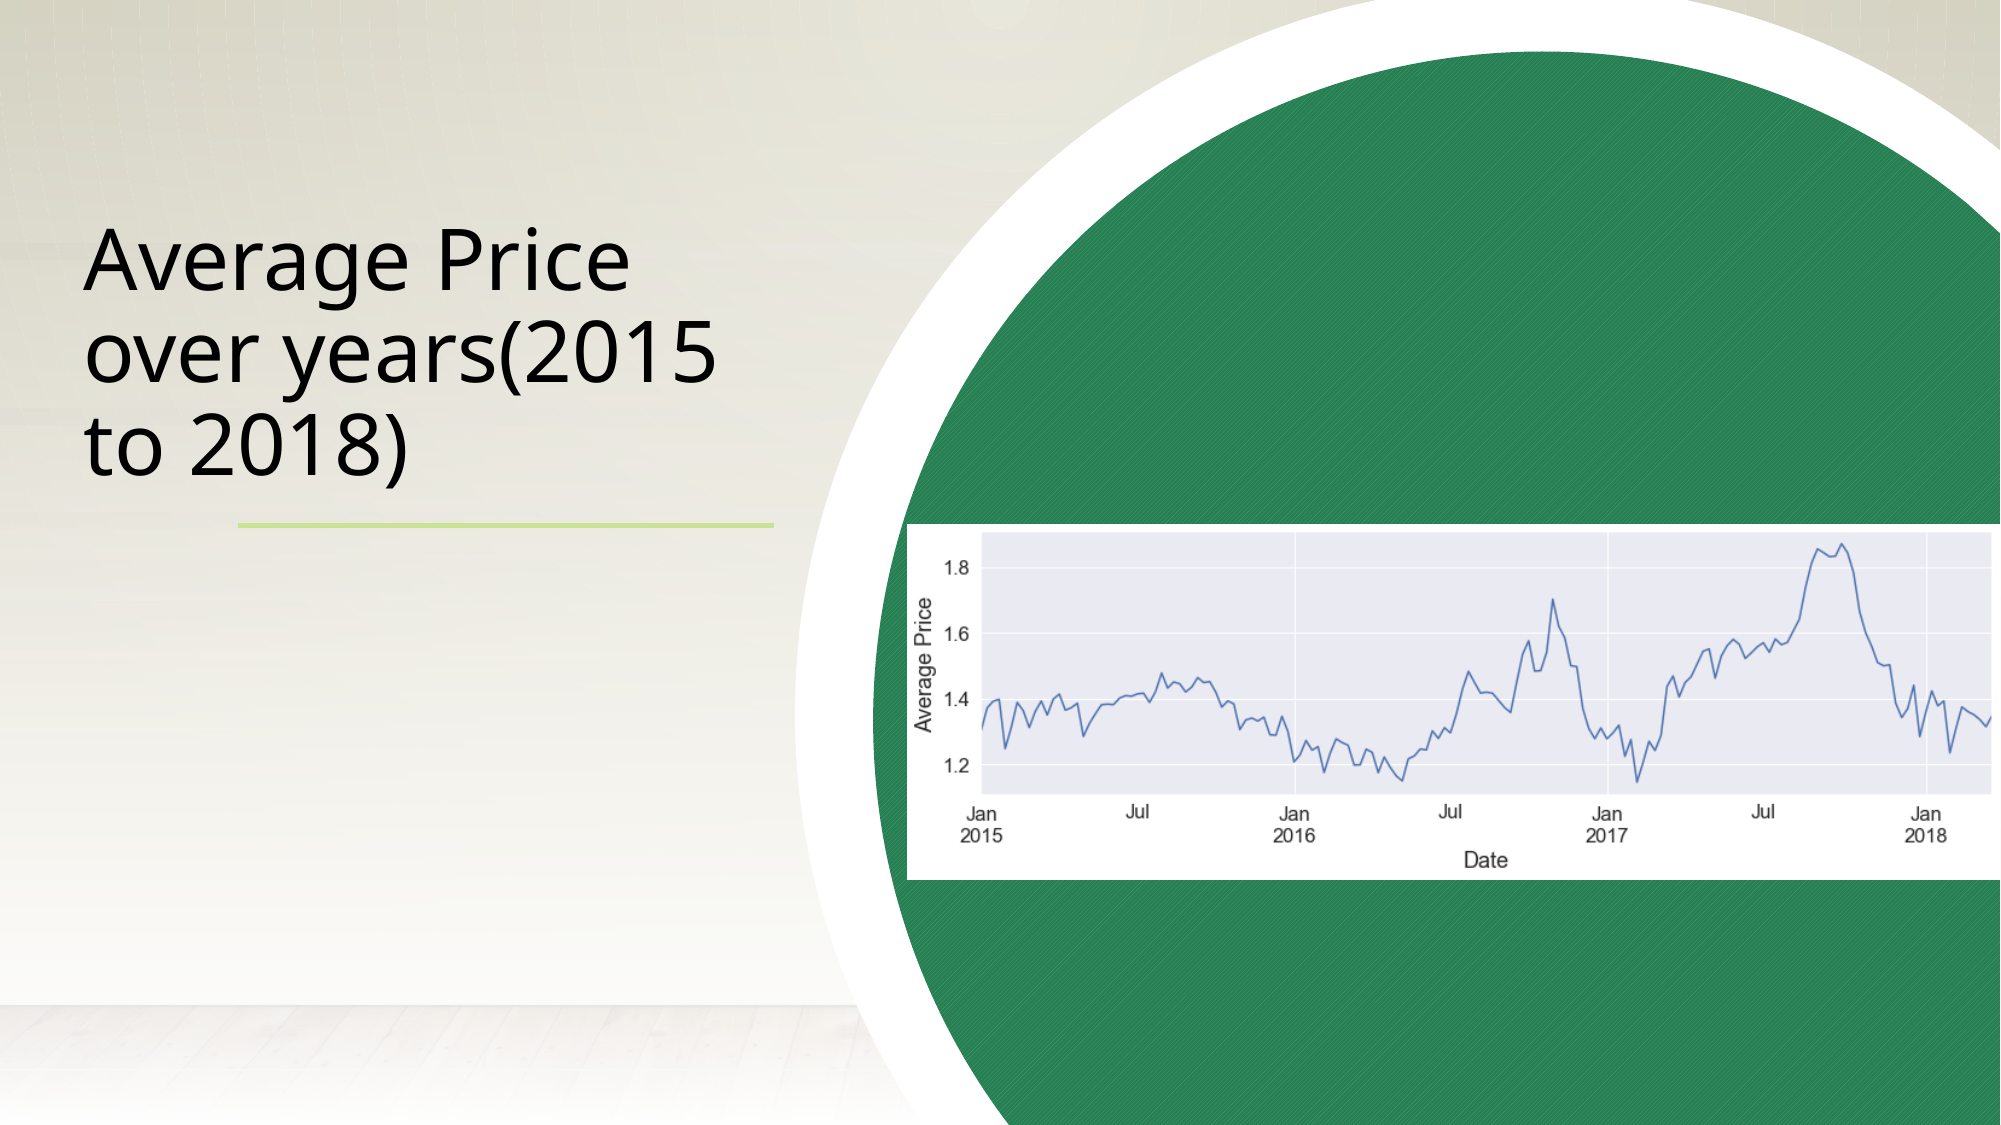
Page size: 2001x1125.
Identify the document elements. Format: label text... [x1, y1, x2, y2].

text_box Average Price over years(2015 to 2018) [68, 103, 739, 494]
picture [907, 524, 2000, 881]
